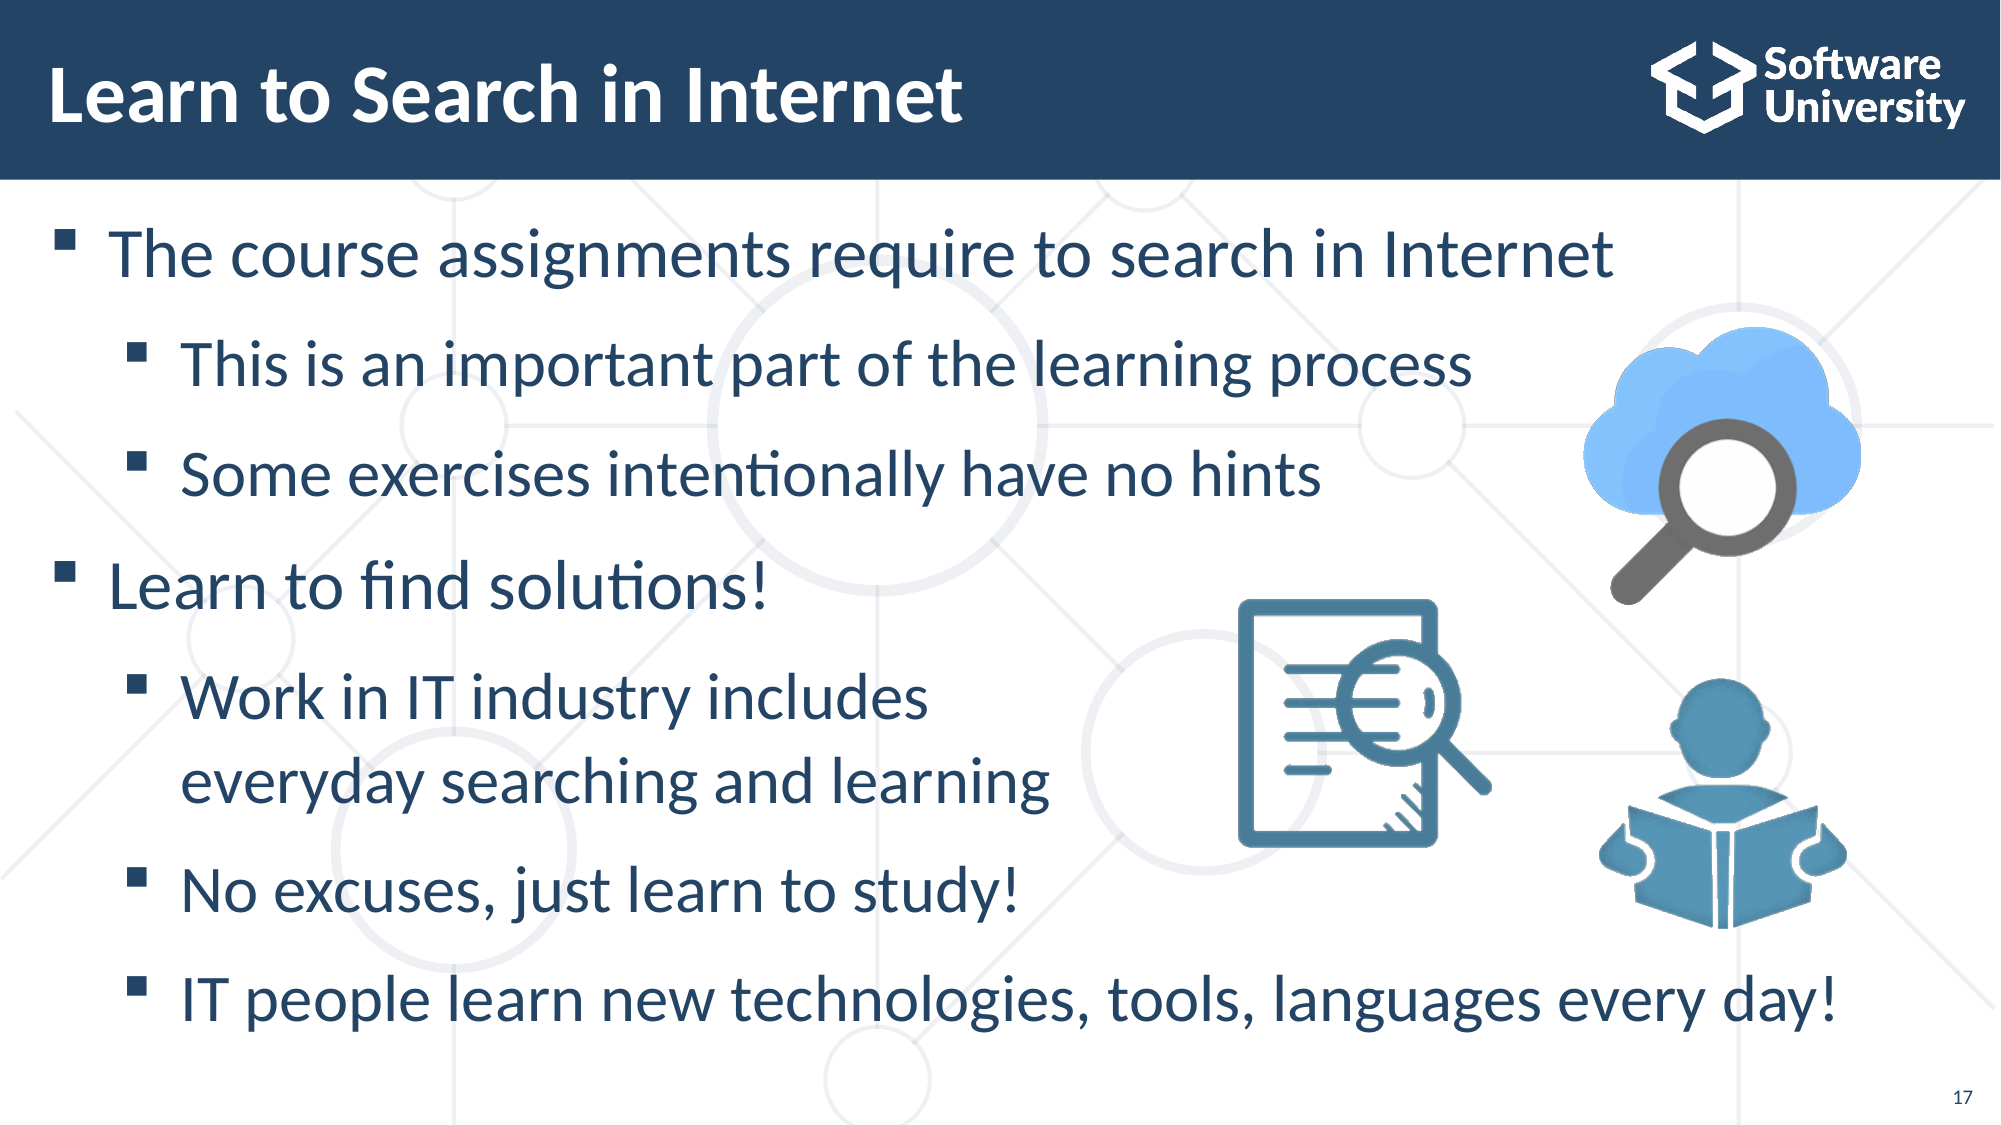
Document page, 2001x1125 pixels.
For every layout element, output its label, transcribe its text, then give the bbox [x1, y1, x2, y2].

picture [1591, 671, 1854, 932]
picture [1581, 326, 1864, 605]
picture [1232, 593, 1497, 851]
title Learn to Search in Internet [31, 16, 1625, 162]
picture [1651, 41, 1966, 134]
slide_number 17 [1927, 1067, 1989, 1117]
list The course assignments require to search in Internet This is an important part of the learning process Some exercises intentionally have no hints Learn to find solutions! Work in IT industry includes everyday searching and learning No excuses, just learn to study! IT people learn new technologies, tools, languages every day! [31, 196, 1970, 1104]
